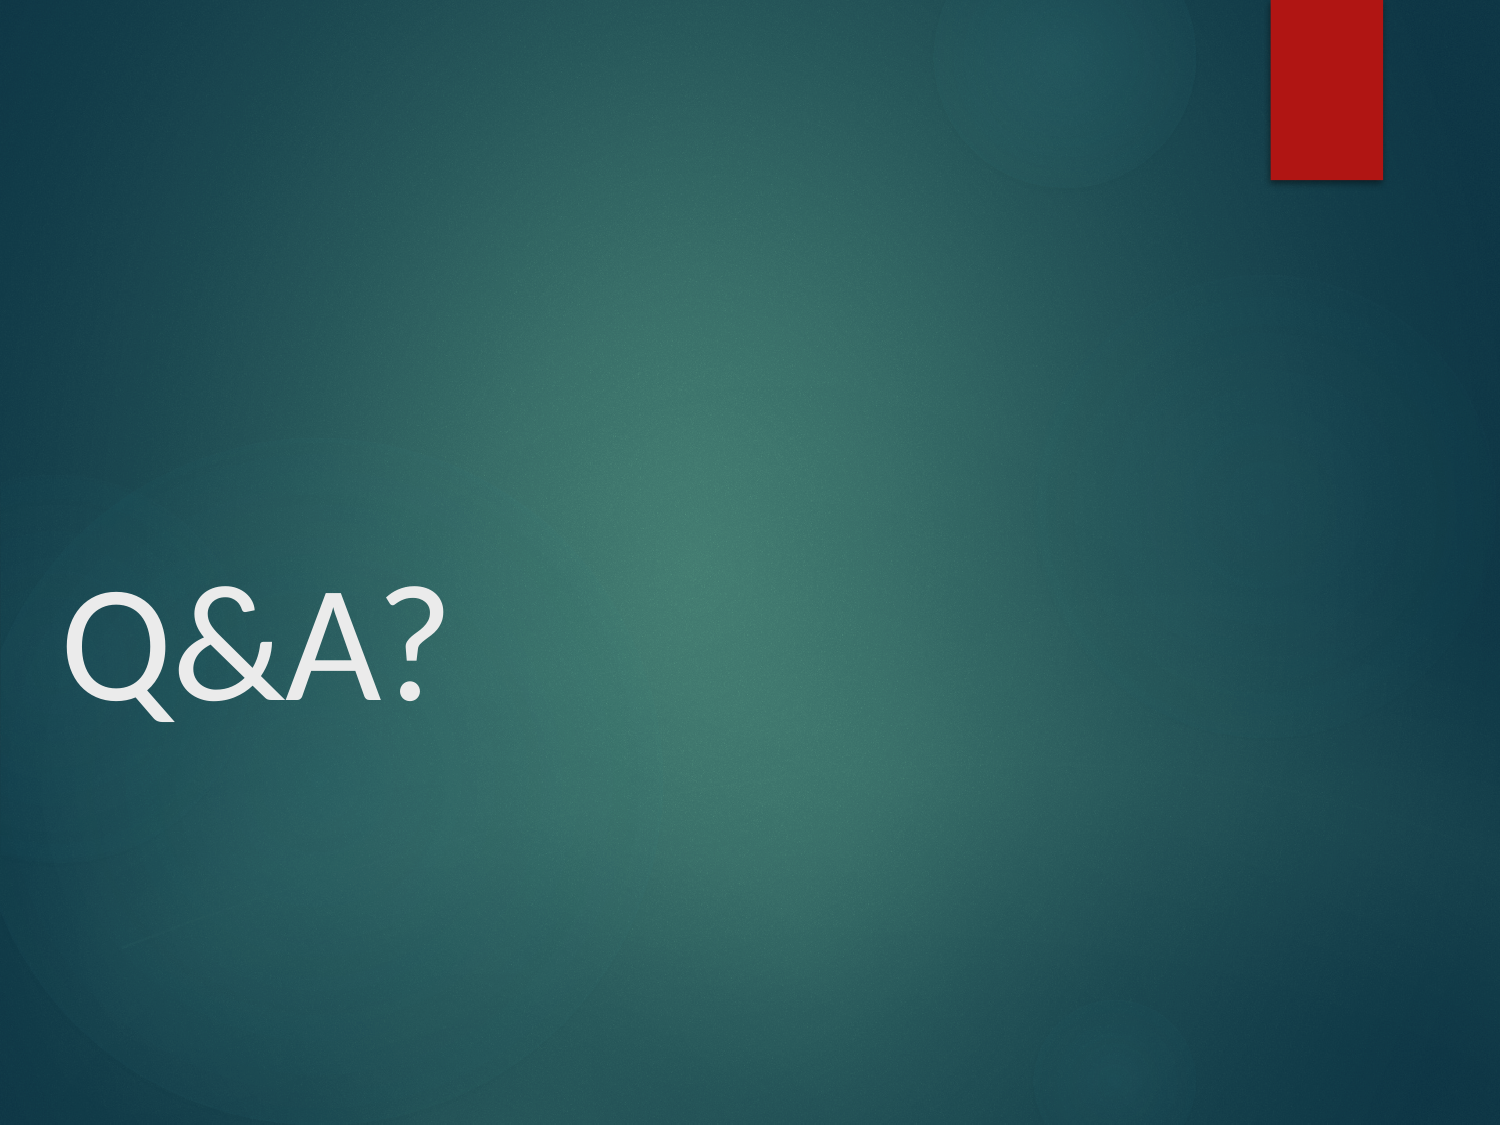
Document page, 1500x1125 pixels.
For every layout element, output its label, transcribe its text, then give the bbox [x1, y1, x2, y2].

title Q&A? [45, 526, 1203, 699]
